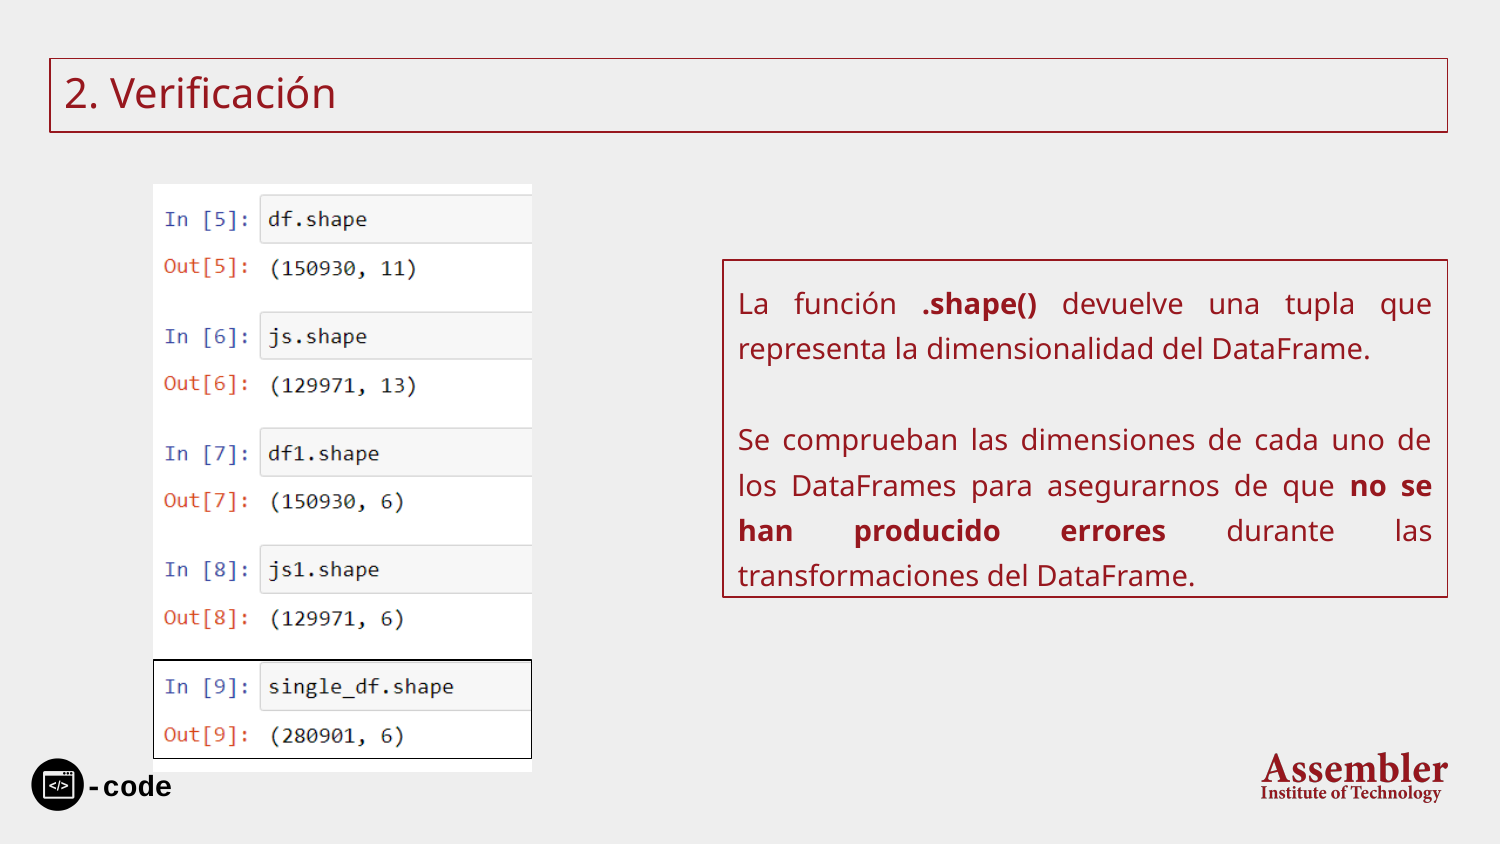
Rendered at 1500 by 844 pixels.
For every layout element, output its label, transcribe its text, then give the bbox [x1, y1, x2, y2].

text_box -code [87, 751, 202, 817]
picture [24, 752, 90, 817]
picture [153, 184, 532, 773]
picture [1261, 752, 1448, 803]
subtitle La función .shape() devuelve una tupla que representa la dimensionalidad del DataFrame. Se comprueban las dimensiones de cada uno de los DataFrames para asegurarnos de que no se han producido errores durante las transformaciones del DataFrame. [723, 259, 1448, 598]
title 2. Verificación [49, 58, 1448, 133]
